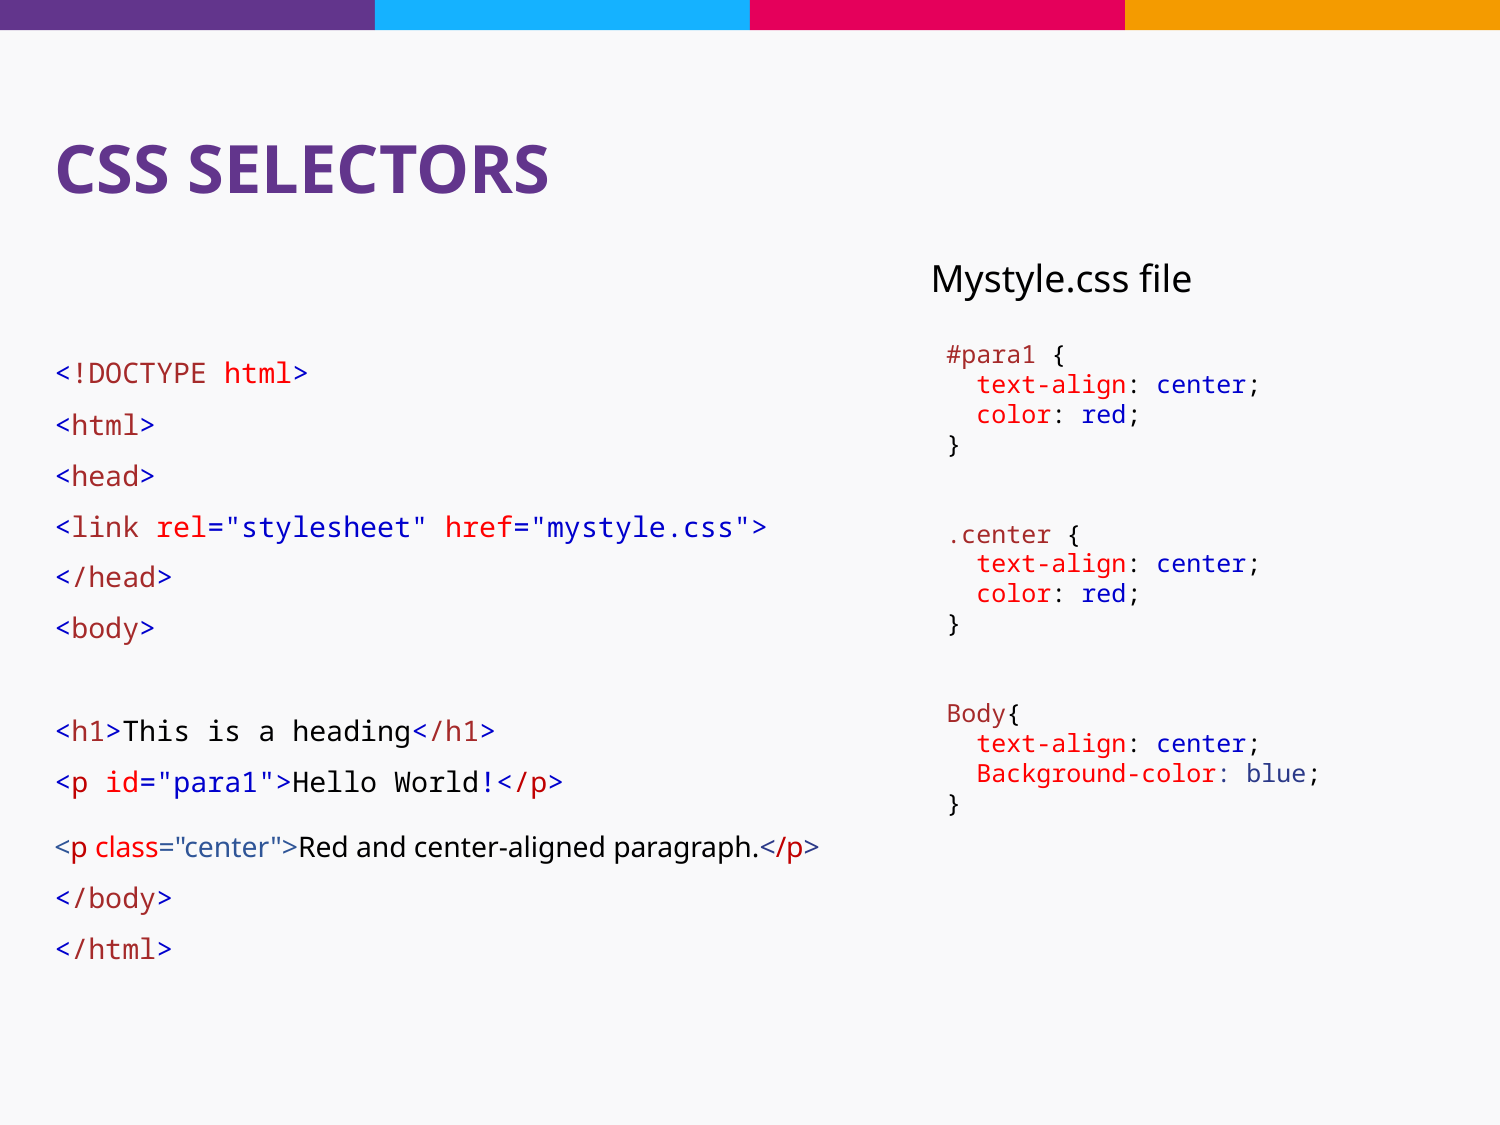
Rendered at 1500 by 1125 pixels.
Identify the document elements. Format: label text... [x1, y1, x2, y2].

list <!DOCTYPE html> <html> <head> <link rel="stylesheet" href="mystyle.css"> </head> <body> <h1>This is a heading</h1> <p id="para1">Hello World!</p> <p class="center">Red and center-aligned paragraph.</p> </body> </html> [39, 331, 858, 1032]
text_box #para1 { text-align: center; color: red; } .center { text-align: center; color: red; } Body{ text-align: center; Background-color: blue; } [931, 331, 1407, 855]
title CSS SELECTORS [39, 126, 1461, 217]
text_box Mystyle.css file [915, 247, 1208, 307]
